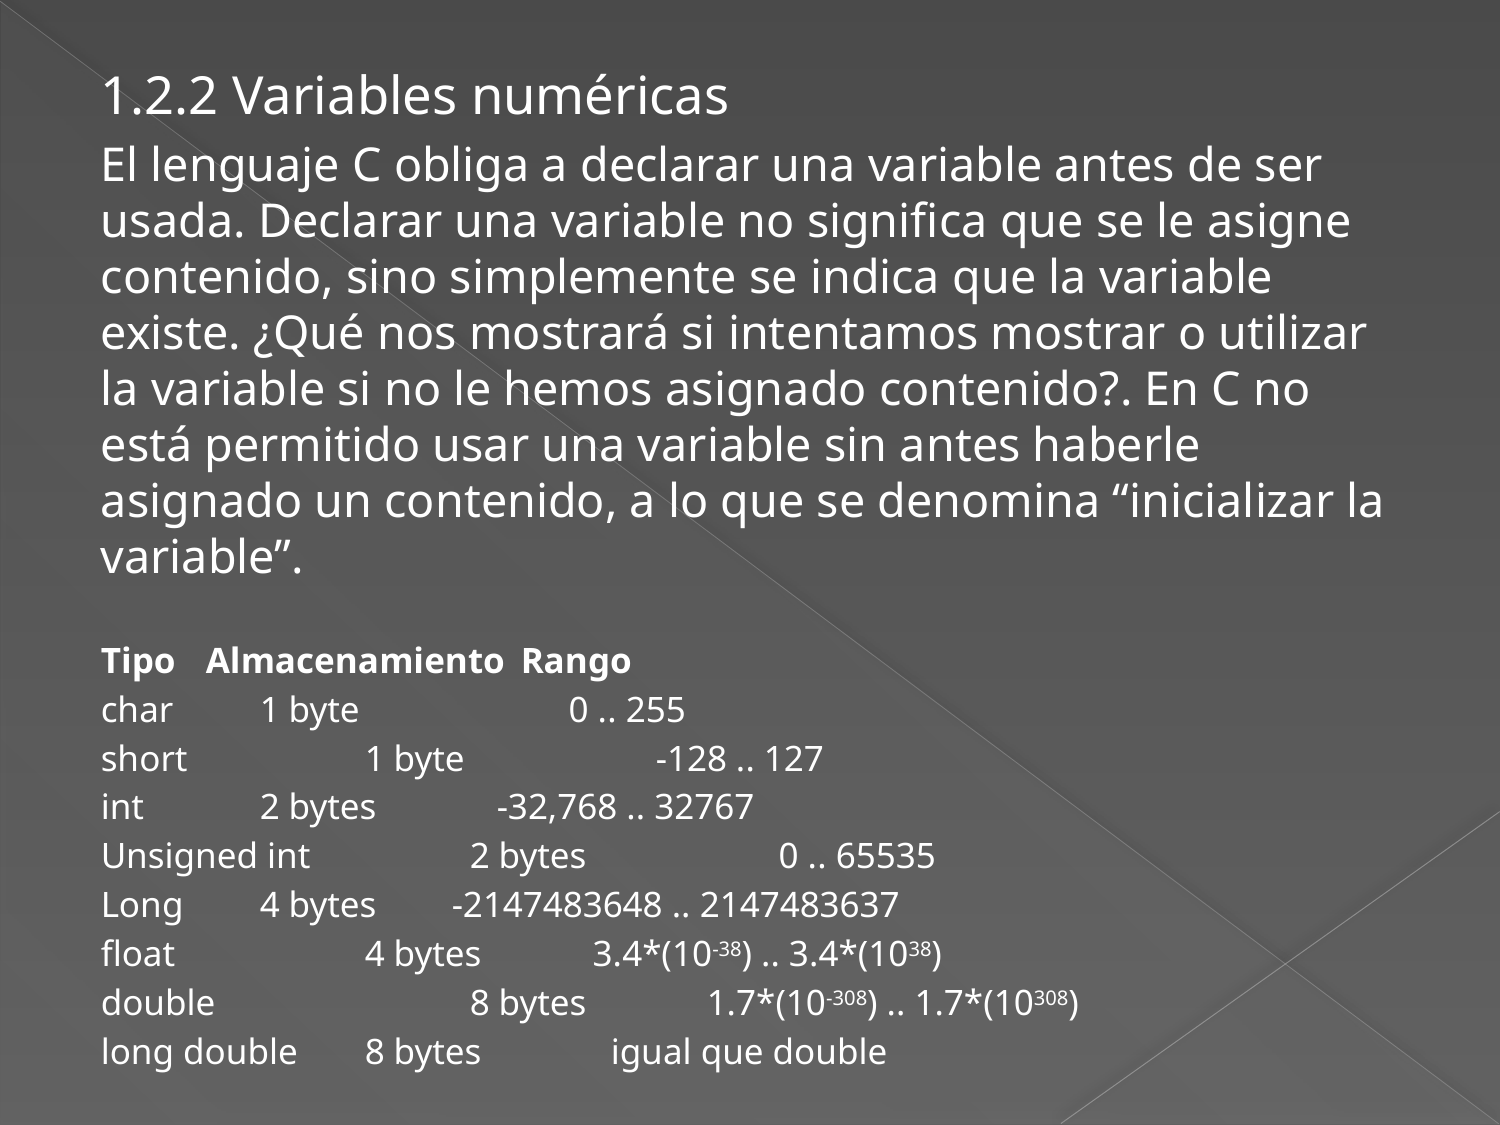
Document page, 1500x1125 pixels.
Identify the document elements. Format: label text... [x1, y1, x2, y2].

list 1.2.2 Variables numéricas El lenguaje C obliga a declarar una variable antes de ser usada. Declarar una variable no significa que se le asigne contenido, sino simplemente se indica que la variable existe. ¿Qué nos mostrará si intentamos mostrar o utilizar la variable si no le hemos asignado contenido?. En C no está permitido usar una variable sin antes haberle asignado un contenido, a lo que se denomina “inicializar la variable”. Tipo Almacenamiento Rango char 1 byte 0 .. 255 short 1 byte -128 .. 127 int 2 bytes -32,768 .. 32767 Unsigned int 2 bytes 0 .. 65535 Long 4 bytes -2147483648 .. 2147483637 float 4 bytes 3.4*(10-38) .. 3.4*(1038) double 8 bytes 1.7*(10-308) .. 1.7*(10308) long double 8 bytes igual que double [76, 54, 1427, 1083]
